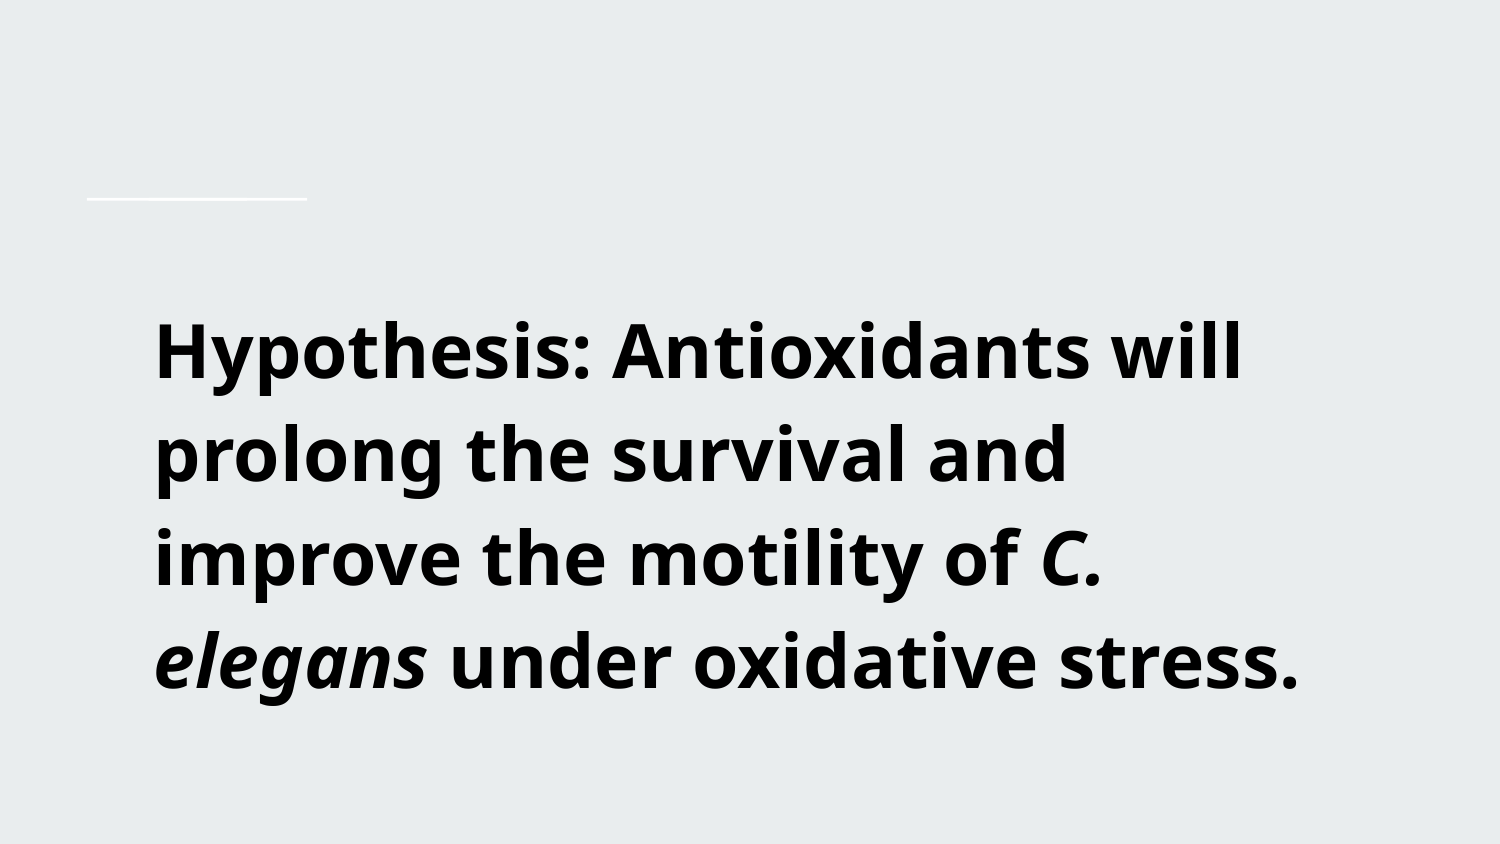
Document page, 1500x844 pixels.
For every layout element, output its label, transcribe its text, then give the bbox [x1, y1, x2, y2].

title Hypothesis: Antioxidants will prolong the survival and improve the motility of C. elegans under oxidative stress. [139, 274, 1398, 711]
